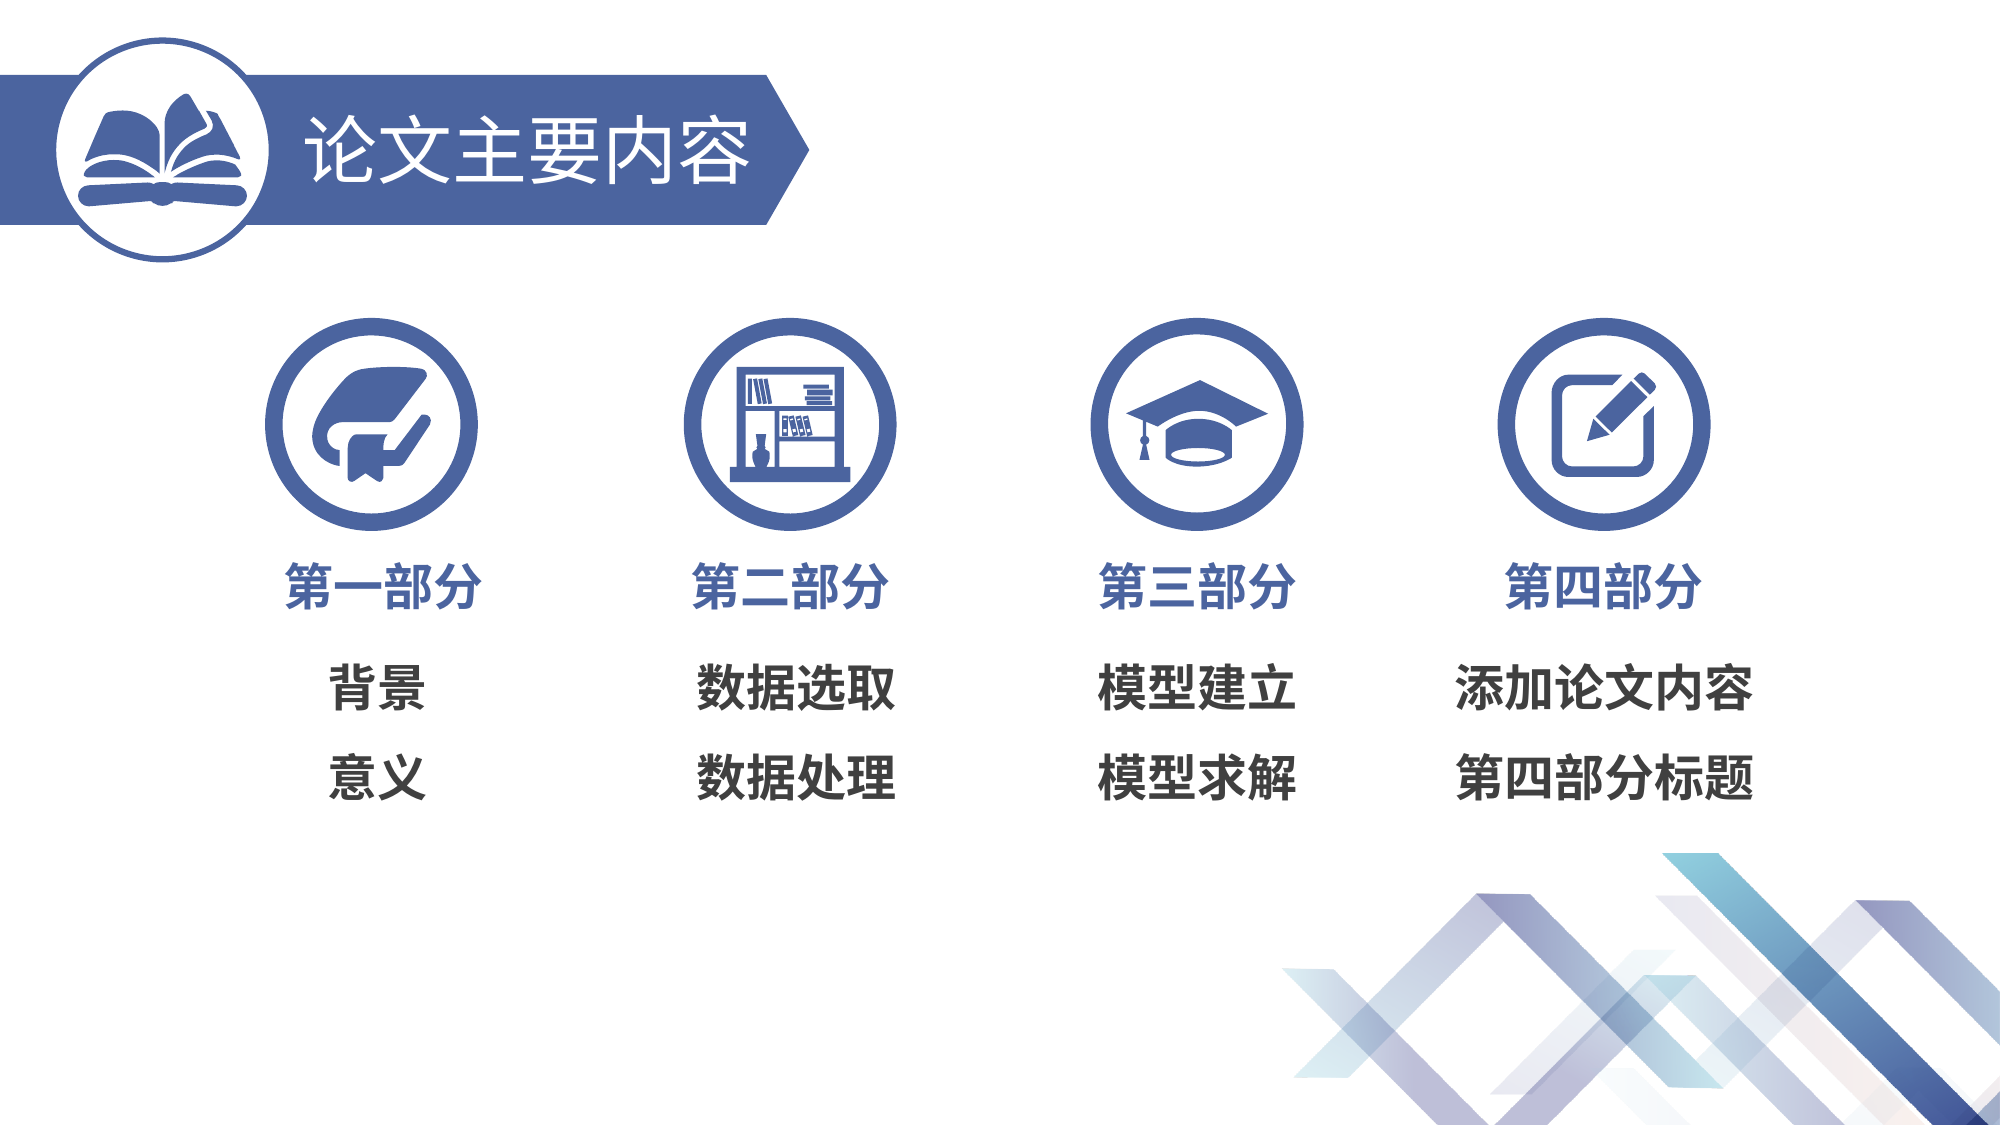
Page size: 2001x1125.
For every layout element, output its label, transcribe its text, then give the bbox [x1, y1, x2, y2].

text_box 模型建立 模型求解 [1020, 619, 1374, 815]
picture [1037, 853, 2000, 1125]
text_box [1487, 319, 1721, 624]
text_box 背景 意义 [206, 619, 548, 815]
text_box 论文主要内容 [287, 96, 768, 202]
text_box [674, 319, 907, 624]
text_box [266, 319, 500, 624]
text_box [77, 93, 247, 207]
text_box [52, 39, 273, 261]
text_box [0, 73, 82, 226]
text_box [243, 73, 811, 226]
text_box 添加论文内容第四部分标题 [1416, 619, 1793, 815]
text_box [1080, 319, 1314, 624]
text_box 数据选取 数据处理 [619, 619, 974, 815]
